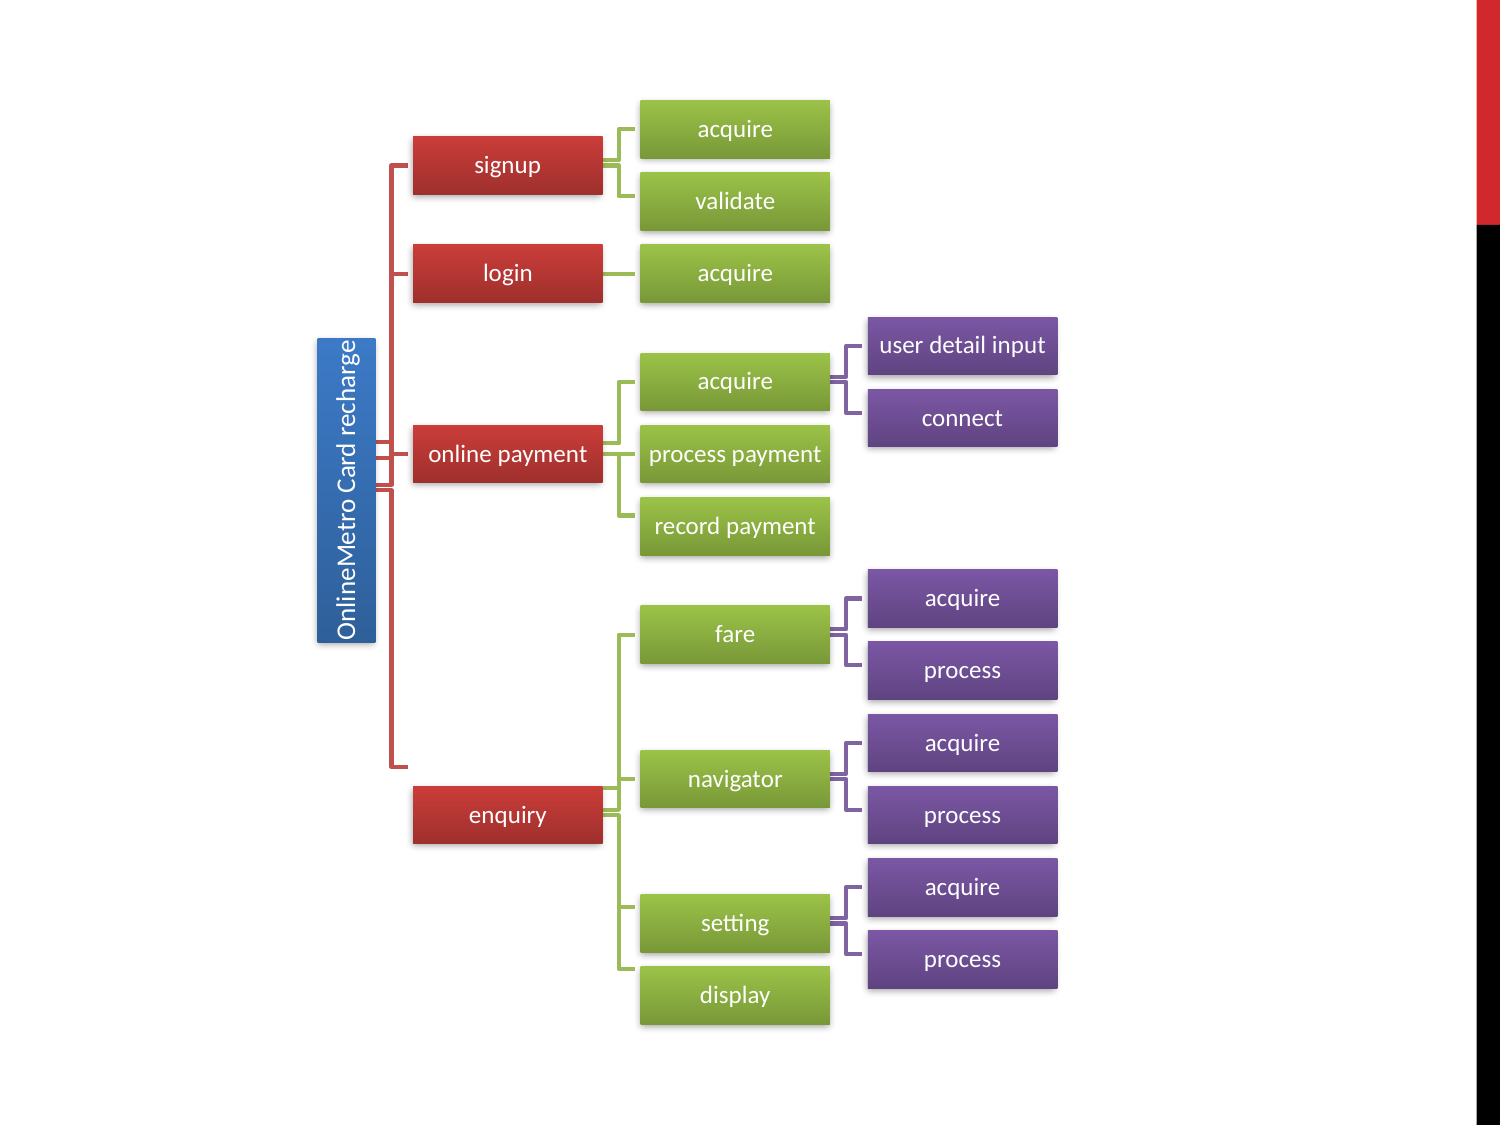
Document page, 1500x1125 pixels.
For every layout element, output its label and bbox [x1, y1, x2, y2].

list [186, 99, 1188, 1026]
